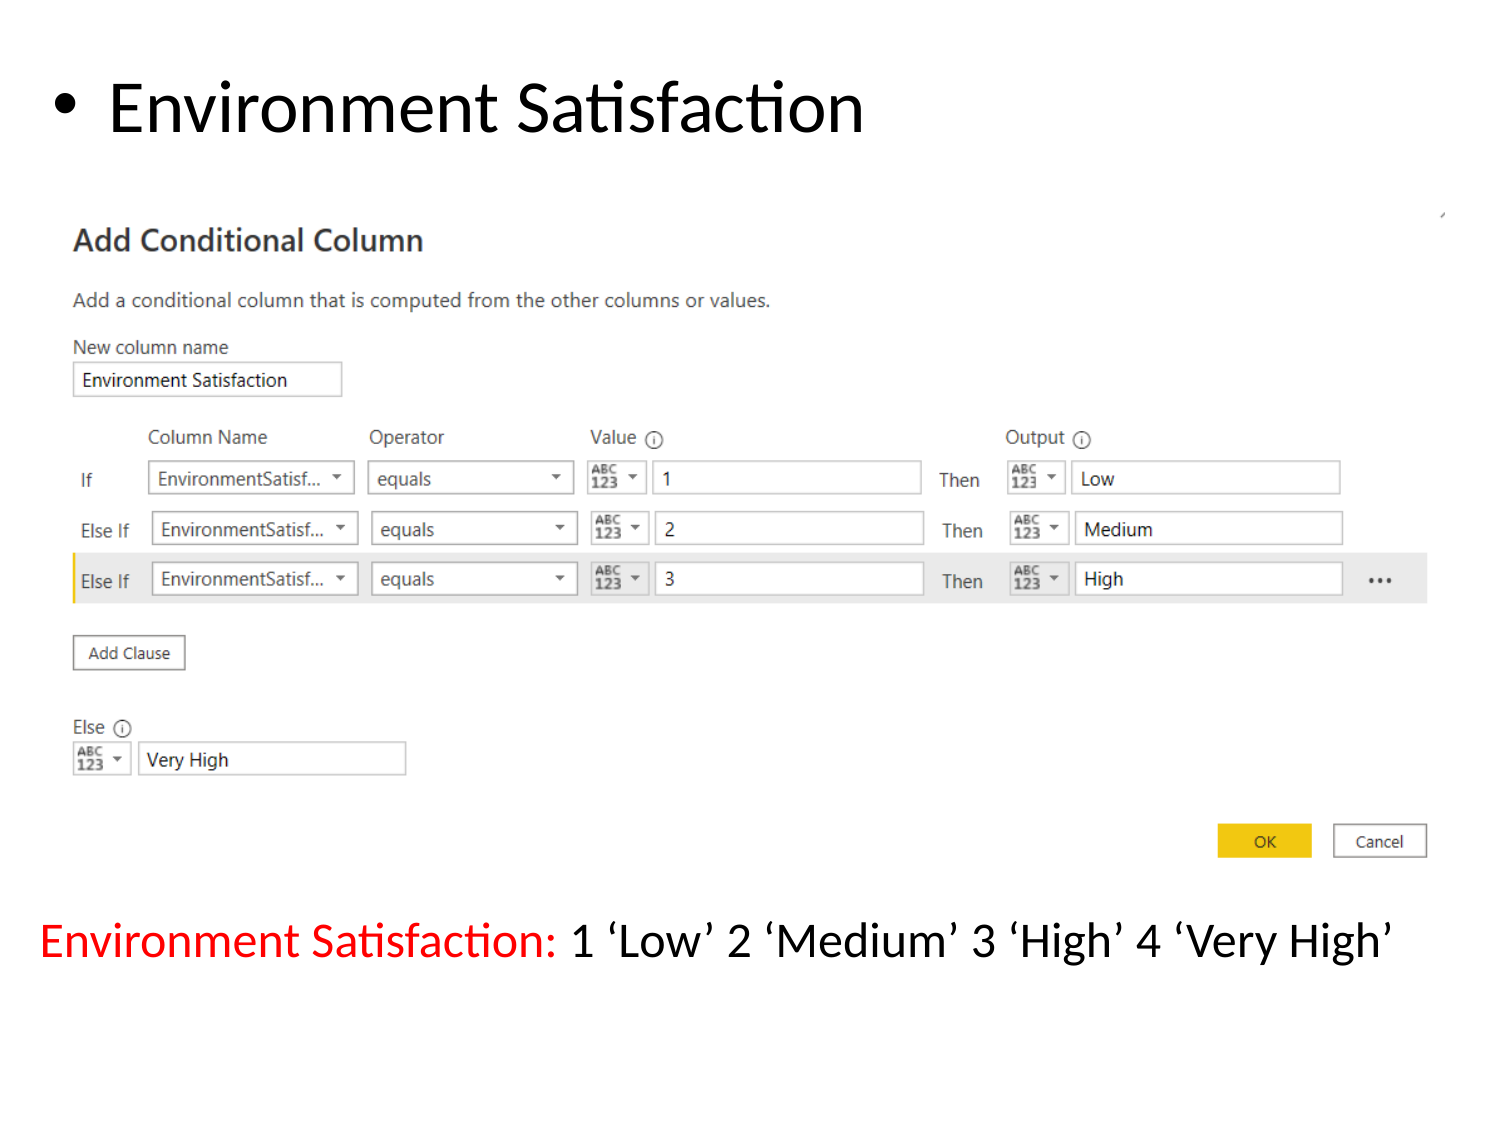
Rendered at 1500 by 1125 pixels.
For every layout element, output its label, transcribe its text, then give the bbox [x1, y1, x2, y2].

text_box Environment Satisfaction: 1 ‘Low’ 2 ‘Medium’ 3 ‘High’ 4 ‘Very High’ [24, 899, 1445, 975]
list Environment Satisfaction [37, 50, 1463, 793]
picture [65, 212, 1445, 874]
